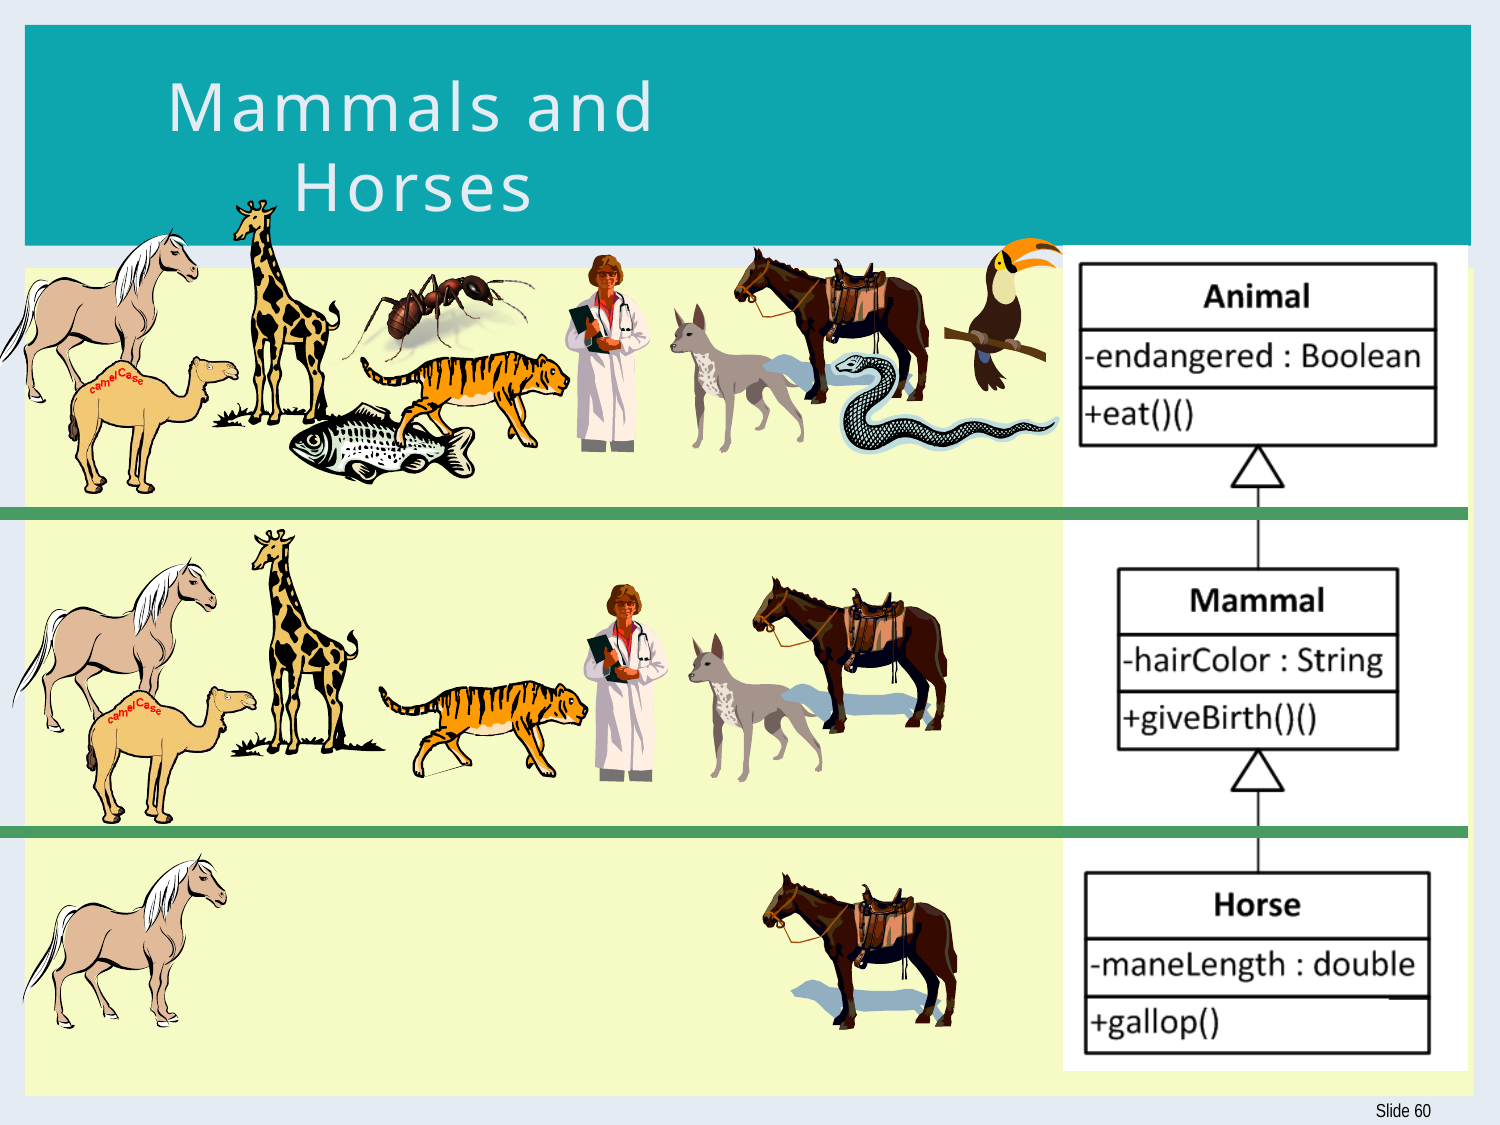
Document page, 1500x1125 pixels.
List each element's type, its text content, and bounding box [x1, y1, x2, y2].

picture [762, 871, 958, 1030]
picture [21, 852, 229, 1032]
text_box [288, 401, 476, 485]
picture [11, 526, 589, 830]
picture [669, 237, 1469, 513]
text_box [543, 254, 670, 453]
picture [1063, 515, 1469, 831]
picture [687, 575, 948, 784]
picture [0, 197, 571, 501]
title Mammals and Horses [62, 58, 764, 232]
picture [1063, 833, 1469, 1071]
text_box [561, 583, 689, 783]
